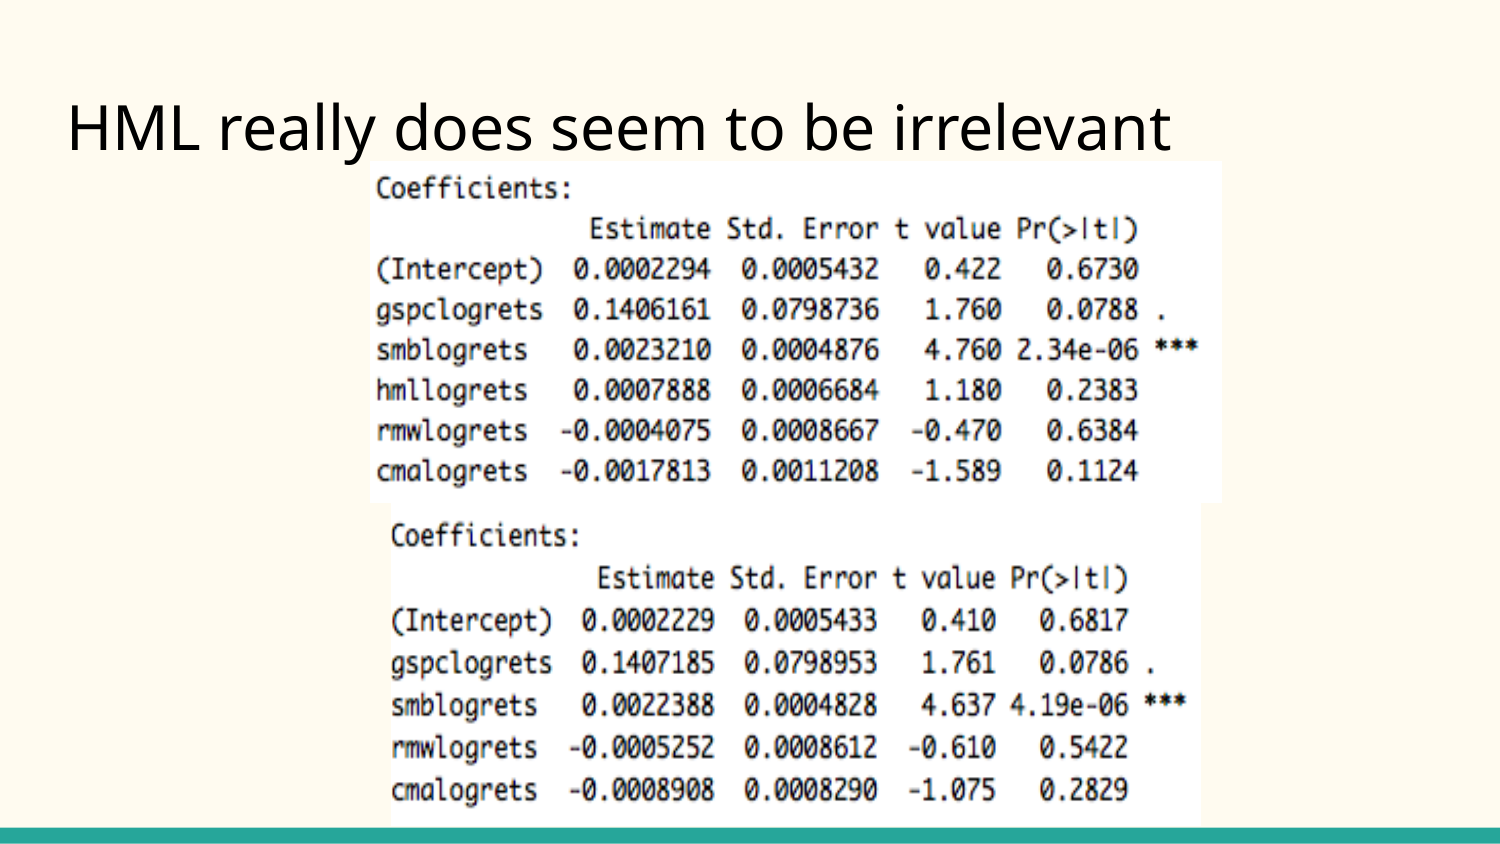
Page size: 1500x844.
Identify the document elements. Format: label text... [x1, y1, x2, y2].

picture [369, 161, 1222, 827]
title HML really does seem to be irrelevant [51, 72, 1449, 174]
